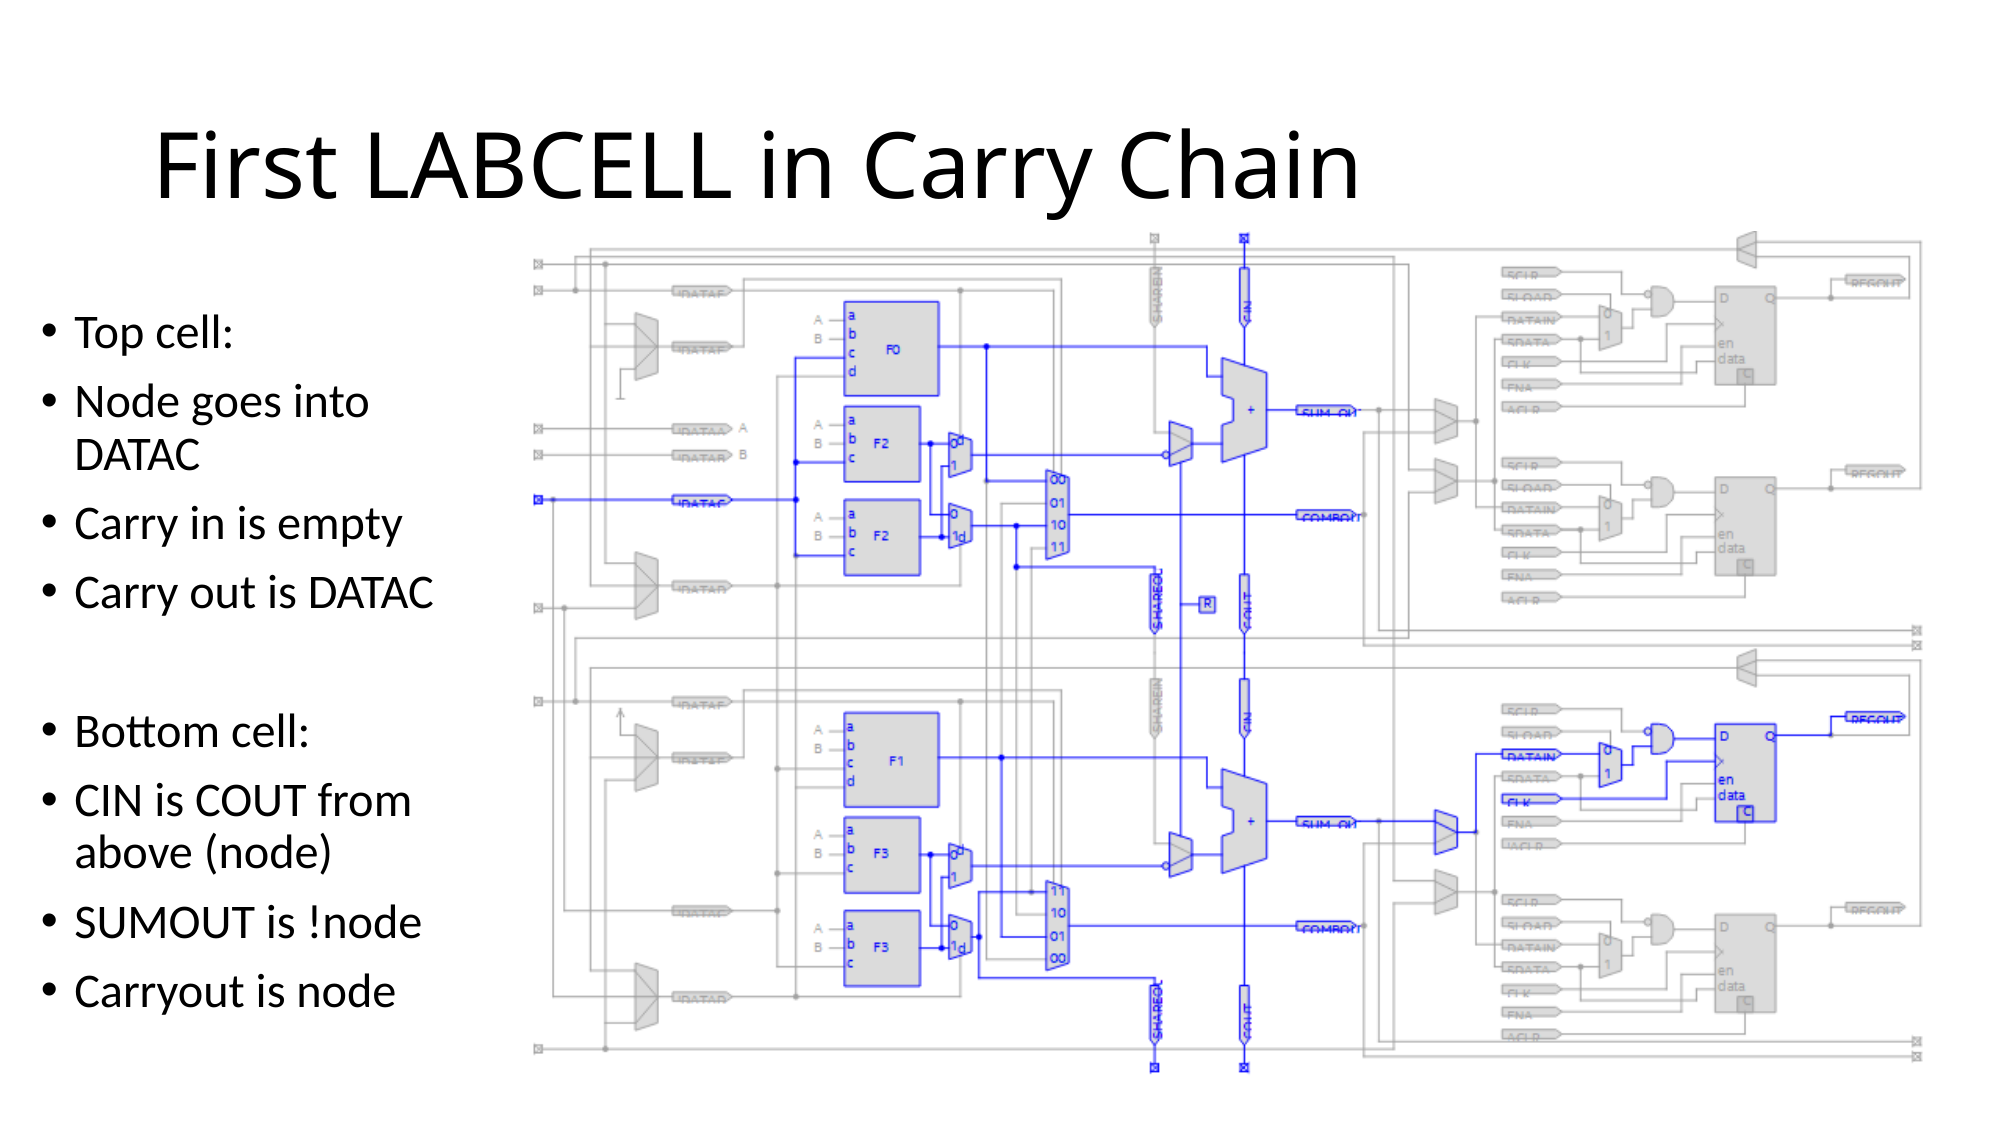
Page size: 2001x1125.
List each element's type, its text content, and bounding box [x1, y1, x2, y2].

title First LABCELL in Carry Chain [137, 59, 1863, 278]
list Top cell: Node goes into DATAC Carry in is empty Carry out is DATAC Bottom cell: CIN is COUT from above (node) SUMOUT is !node Carryout is node [25, 299, 502, 1111]
picture [501, 231, 1951, 1082]
